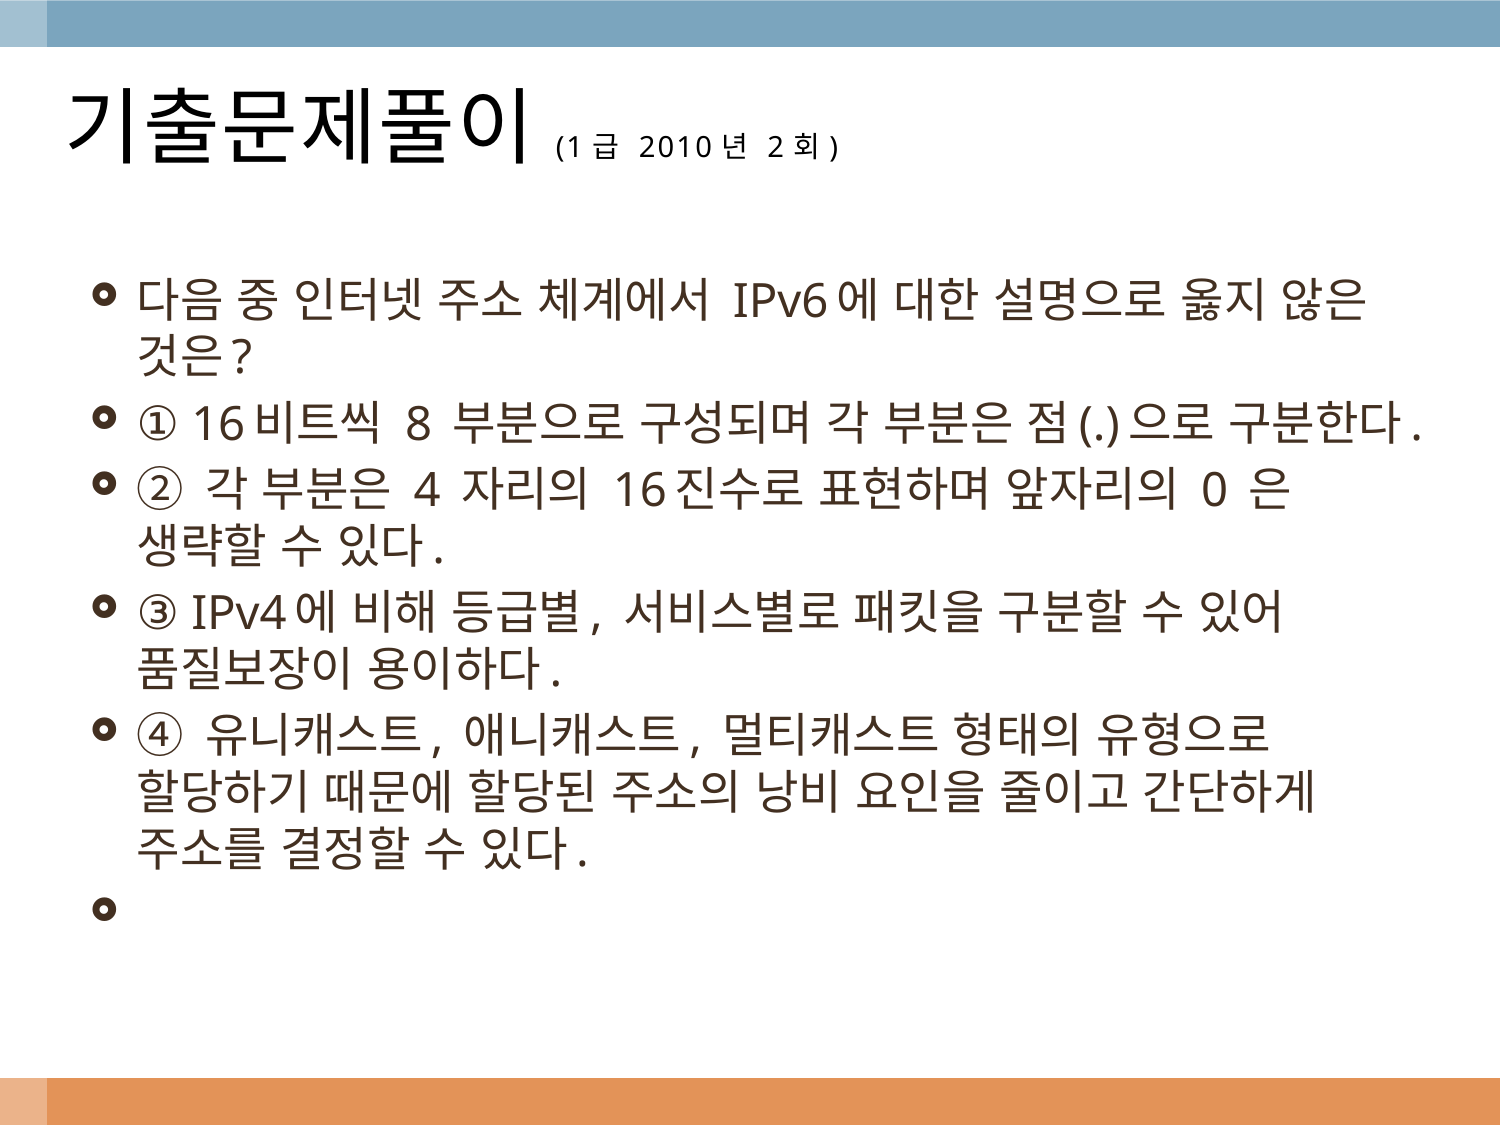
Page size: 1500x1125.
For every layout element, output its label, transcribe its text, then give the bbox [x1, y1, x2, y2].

list 다음 중 인터넷 주소 체계에서 IPv6에 대한 설명으로 옳지 않은 것은? ① 16비트씩 8 부분으로 구성되며 각 부분은 점(.)으로 구분한다. ② 각 부분은 4 자리의 16진수로 표현하며 앞자리의 0 은 생략할 수 있다. ③ IPv4에 비해 등급별, 서비스별로 패킷을 구분할 수 있어 품질보장이 용이하다. ④ 유니캐스트, 애니캐스트, 멀티캐스트 형태의 유형으로 할당하기 때문에 할당된 주소의 낭비 요인을 줄이고 간단하게 주소를 결정할 수 있다. [75, 262, 1425, 1005]
title 기출문제풀이(1급 2010년 2회) [49, 46, 1454, 202]
